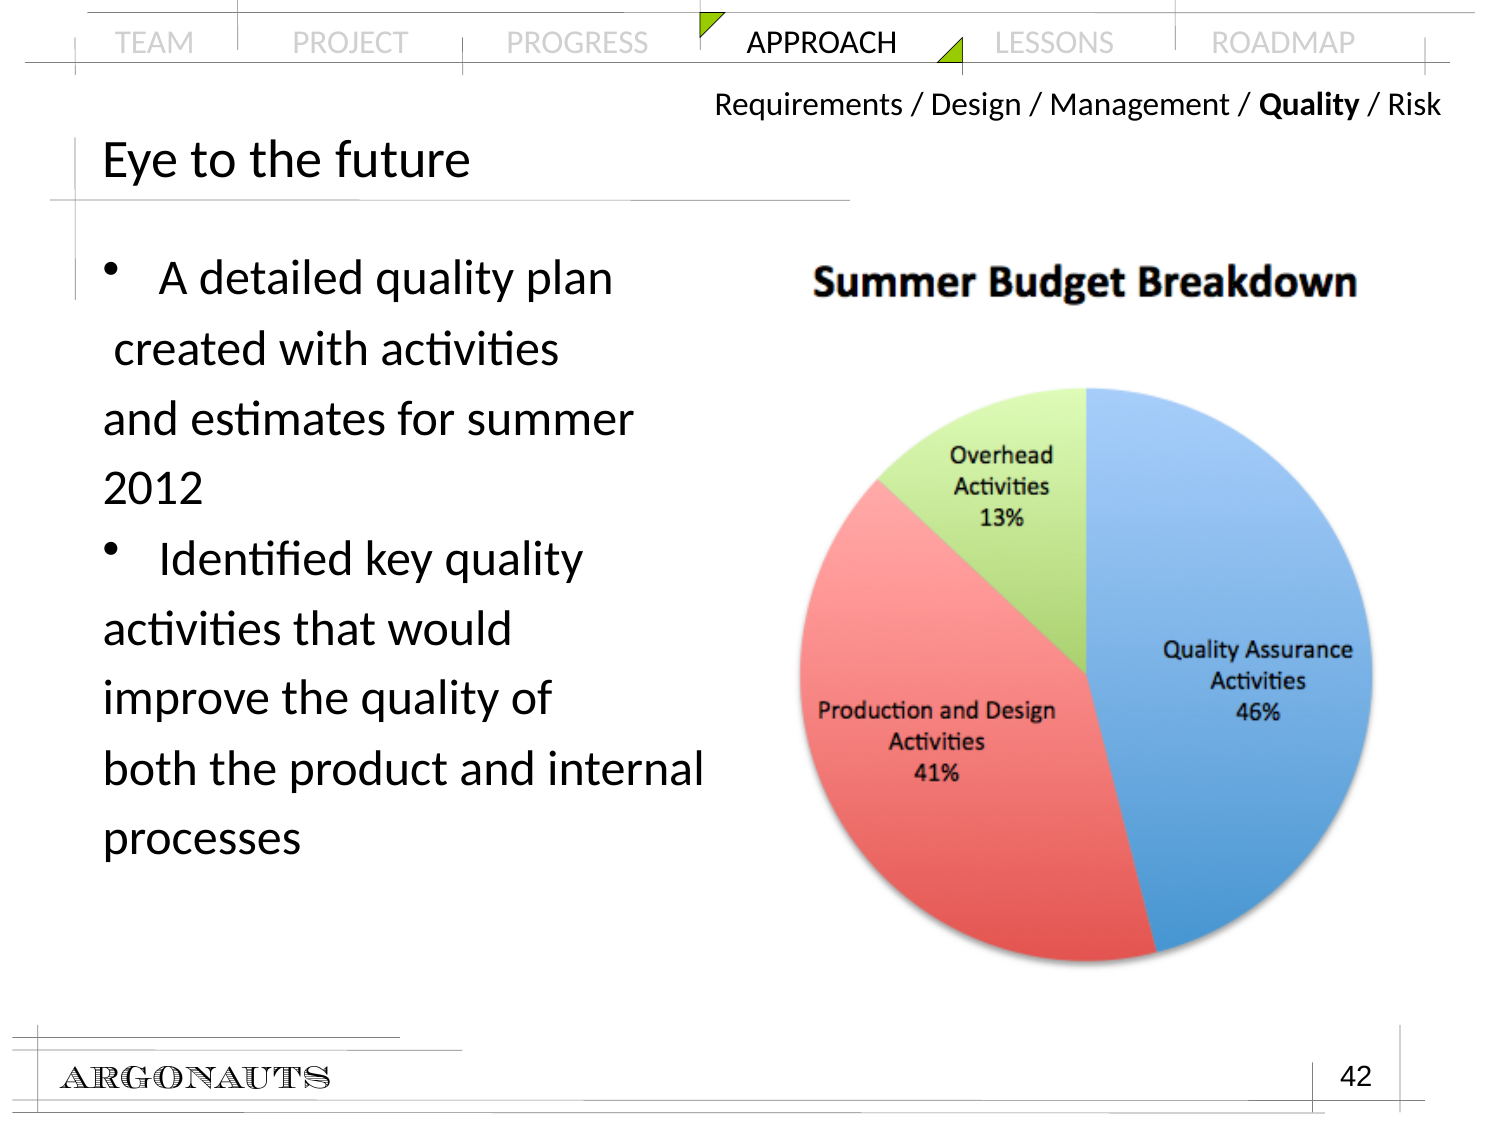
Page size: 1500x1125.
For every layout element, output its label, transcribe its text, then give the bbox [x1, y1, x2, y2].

picture [50, 1055, 350, 1099]
picture [719, 245, 1476, 988]
slide_number 42 [1074, 1050, 1388, 1125]
text_box Requirements / Design / Management / Quality / Risk [699, 74, 1463, 130]
list A detailed quality plan created with activities and estimates for summer 2012 Identified key quality activities that would improve the quality of both the product and internal processes [87, 237, 1413, 475]
title Eye to the future [87, 112, 1413, 200]
